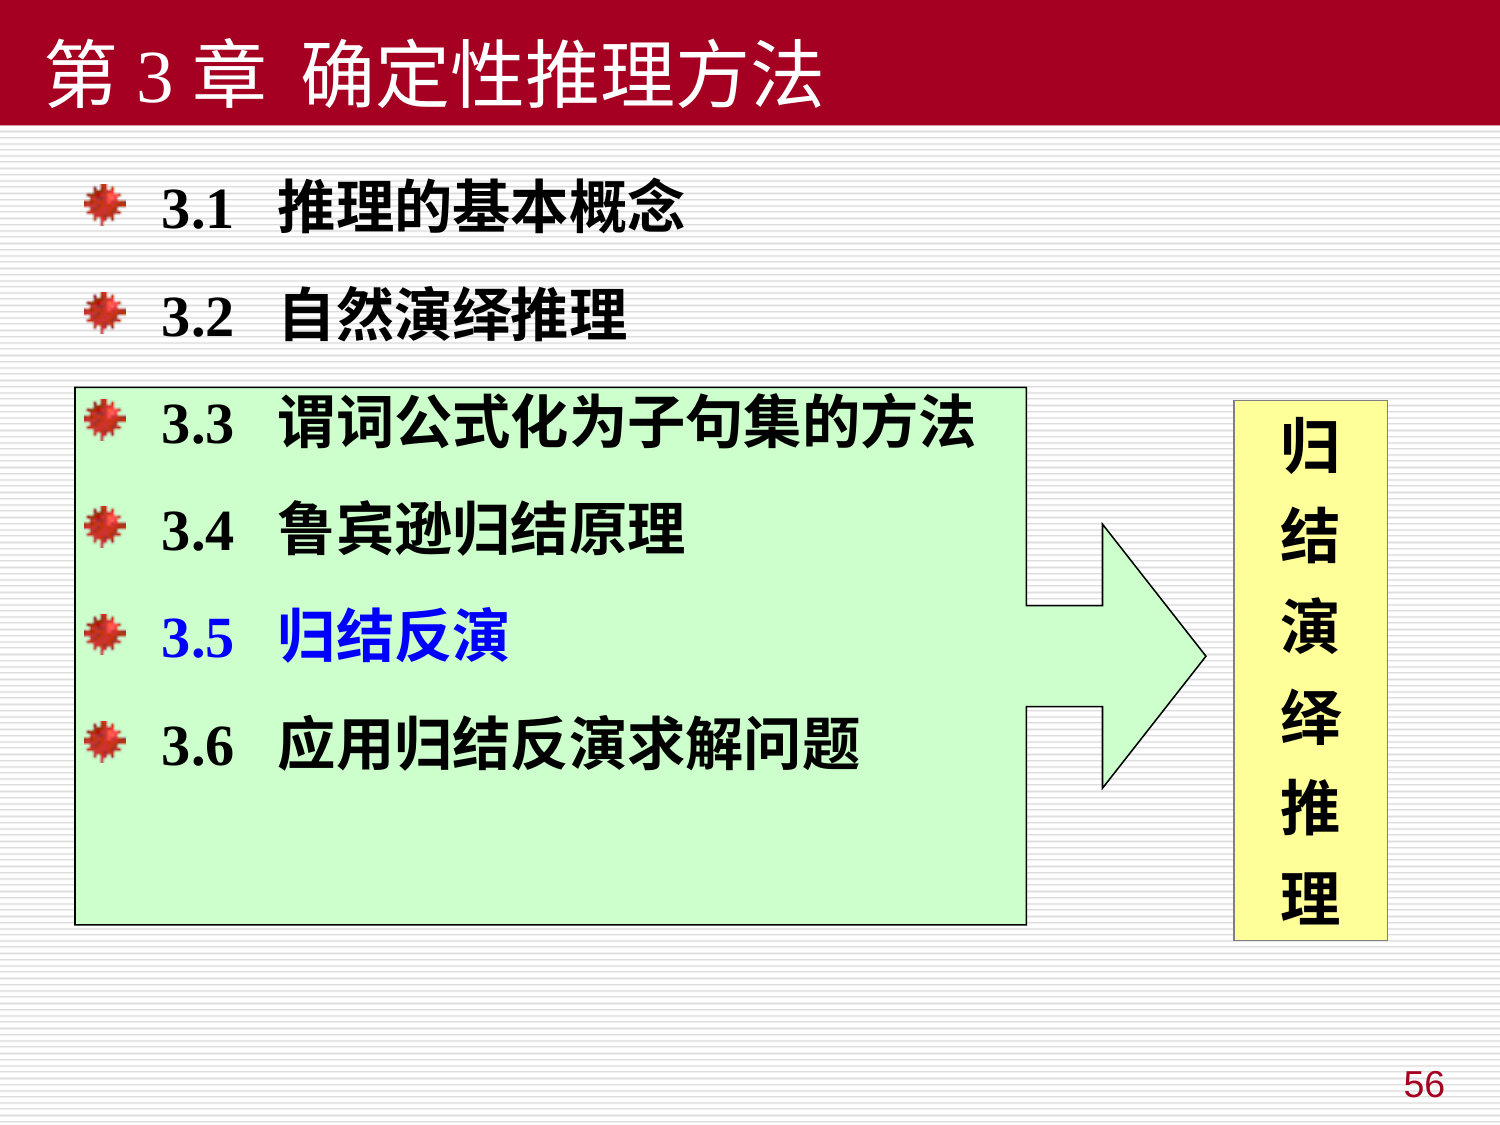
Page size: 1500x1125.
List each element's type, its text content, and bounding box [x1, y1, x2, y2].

picture [0, 126, 1500, 1125]
title 第3章 确定性推理方法 [0, 0, 1500, 126]
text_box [74, 387, 1388, 951]
list 3.1 推理的基本概念 3.2 自然演绎推理 3.3 谓词公式化为子句集的方法 3.4 鲁宾逊归结原理 3.5 归结反演 3.6 应用归结反演求解问题 [69, 148, 1488, 1035]
slide_number 56 [1109, 1052, 1461, 1125]
